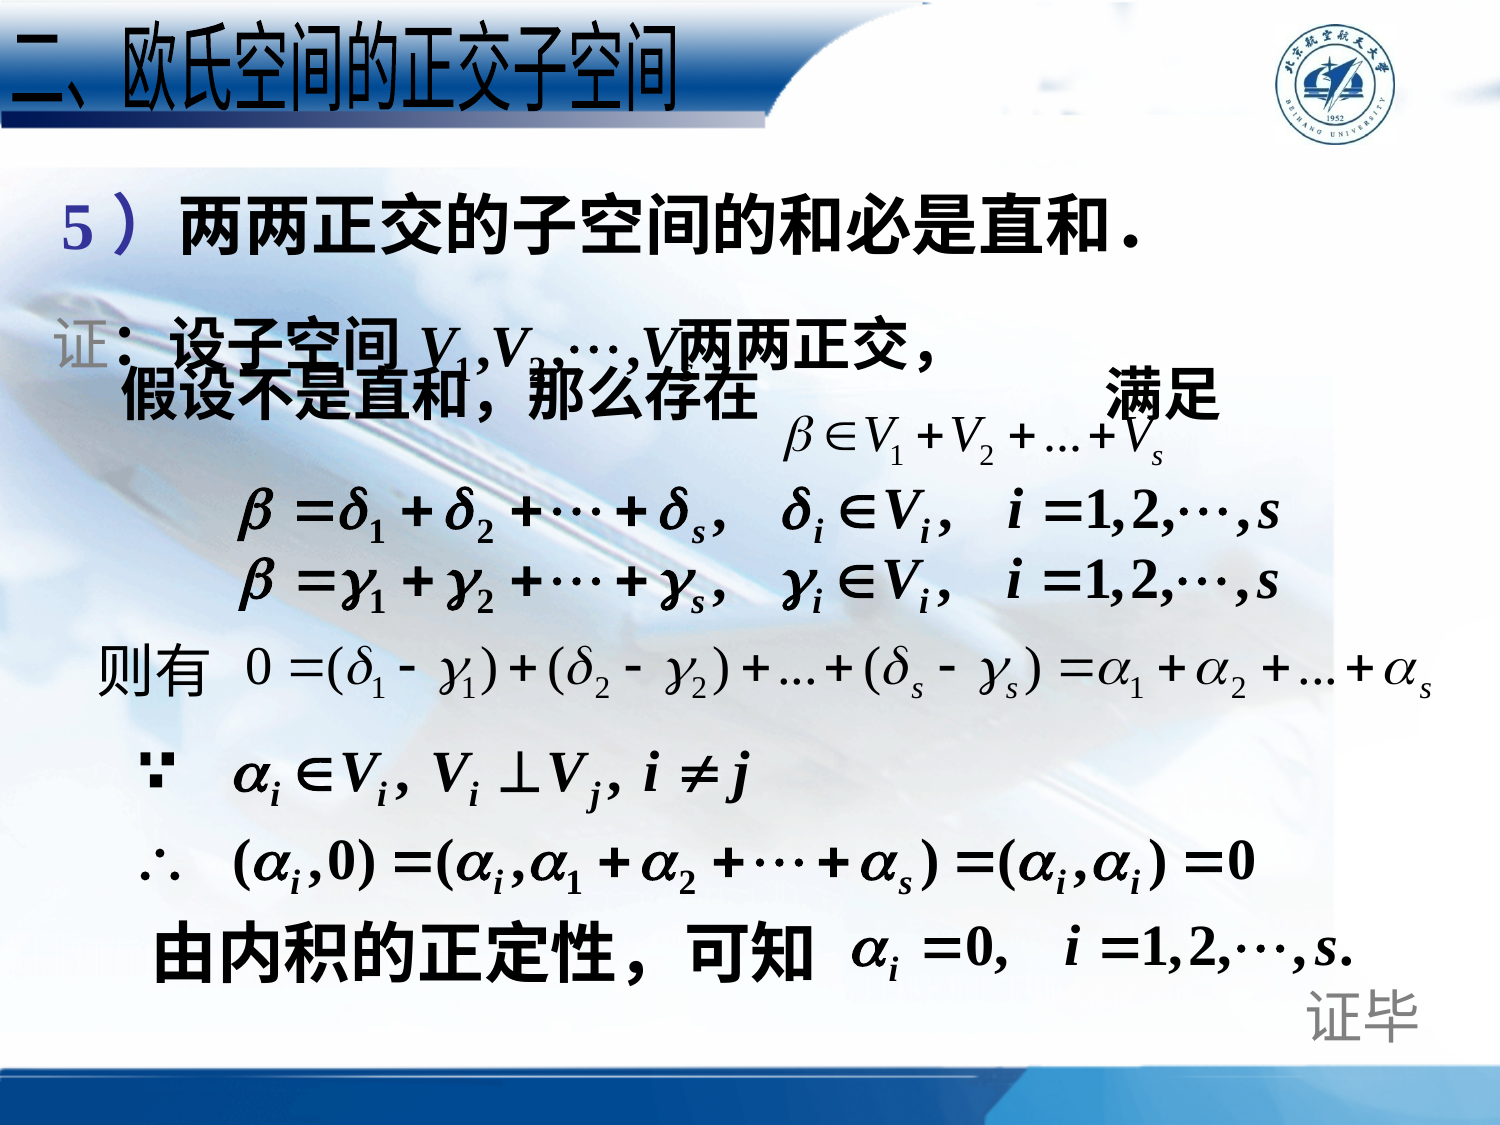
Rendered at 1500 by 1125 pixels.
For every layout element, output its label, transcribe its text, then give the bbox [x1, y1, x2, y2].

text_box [140, 829, 1260, 901]
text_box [105, 383, 1348, 550]
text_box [848, 915, 1356, 987]
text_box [36, 298, 1290, 388]
picture [0, 0, 1500, 1125]
text_box 则有 [82, 626, 235, 712]
text_box 由内积的正定性，可知 [135, 903, 1164, 999]
text_box 证毕 [1289, 972, 1437, 1058]
text_box 5）两两正交的子空间的和必是直和． [46, 175, 1323, 271]
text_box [238, 629, 1442, 713]
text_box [773, 399, 1173, 478]
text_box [140, 740, 756, 821]
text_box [234, 547, 1285, 620]
